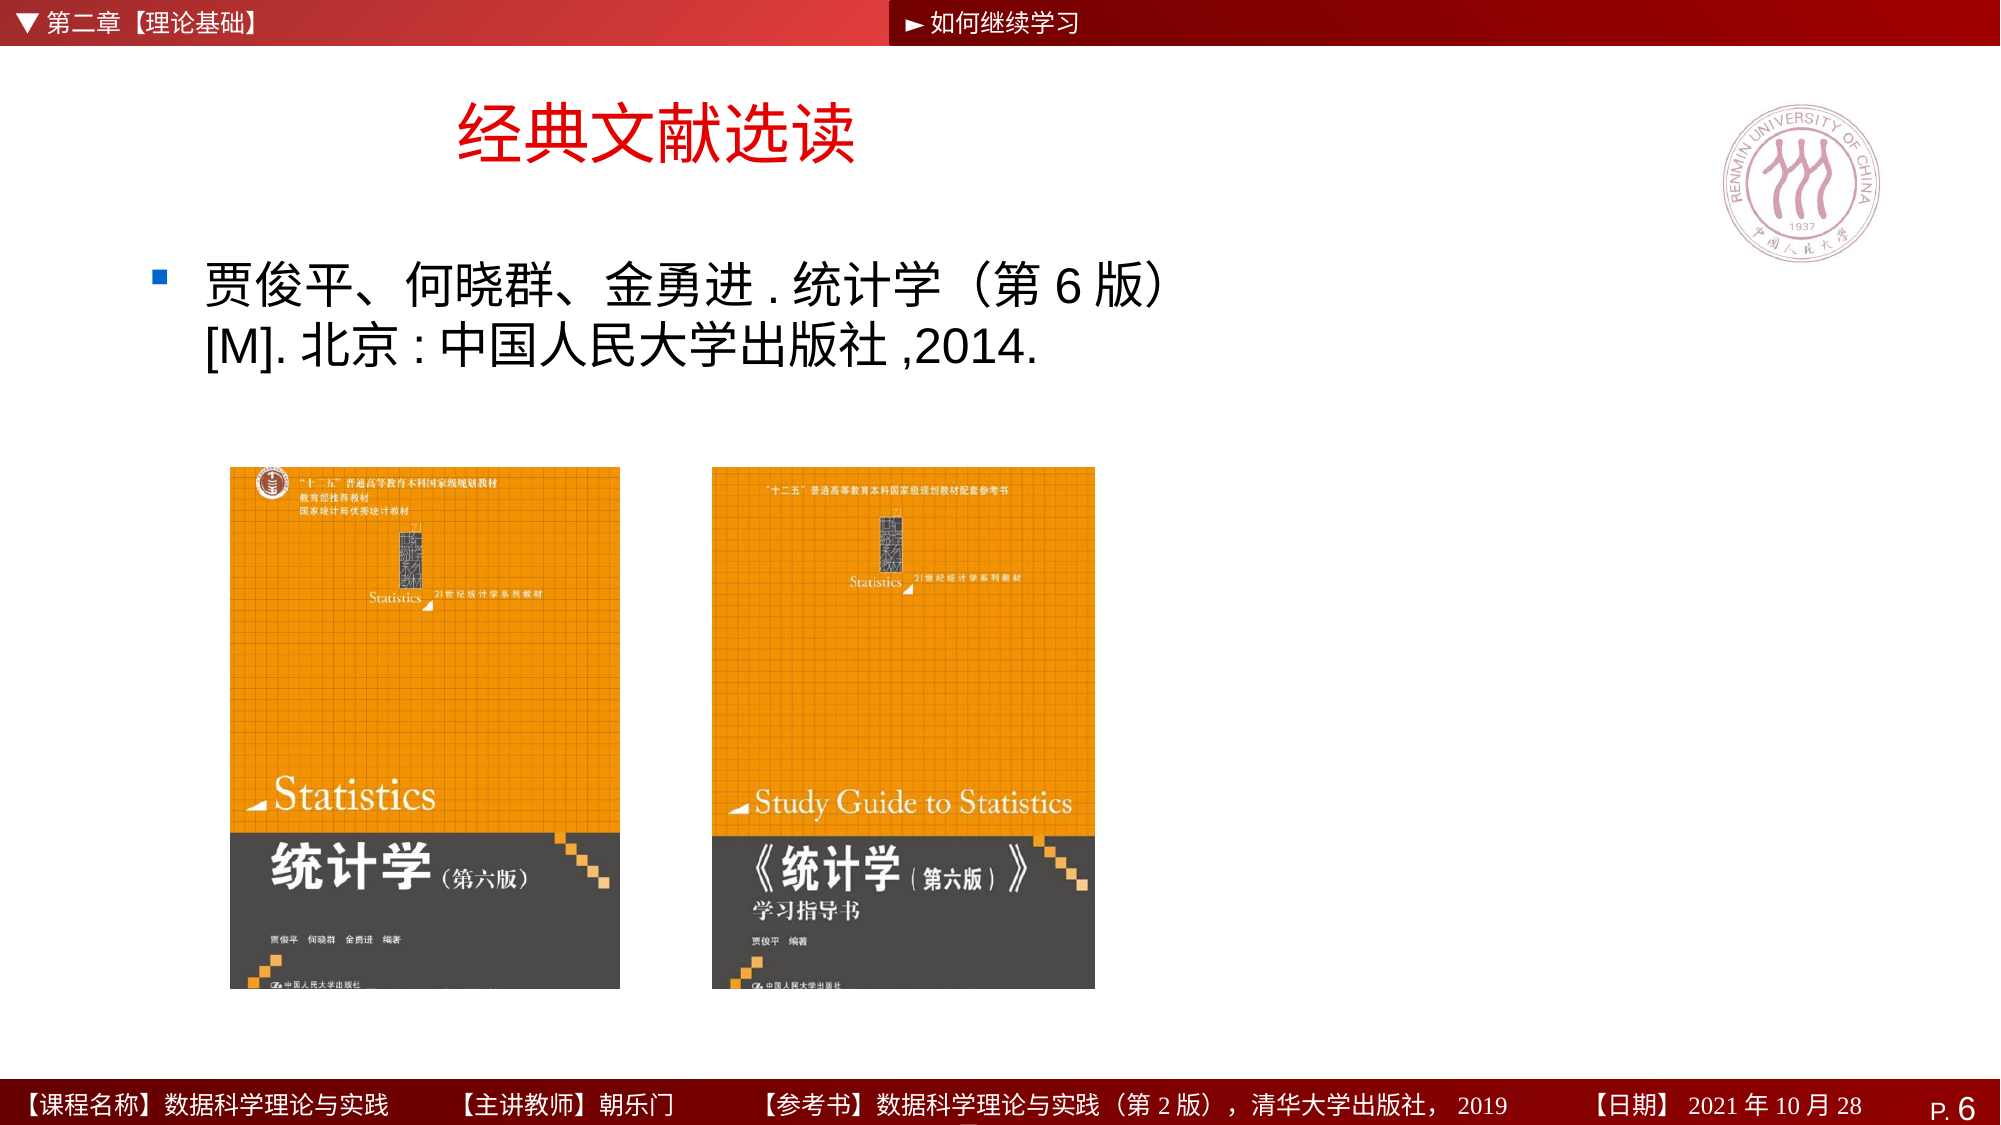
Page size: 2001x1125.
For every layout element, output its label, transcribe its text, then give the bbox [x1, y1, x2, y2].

list ▼第二章【理论基础】 [0, 0, 725, 43]
title 经典文献选读 [64, 64, 1249, 200]
picture [1720, 102, 1883, 265]
picture [230, 467, 620, 990]
list ►如何继续学习 [890, 0, 1249, 43]
list 贾俊平、何晓群、金勇进.统计学（第6版）[M].北京:中国人民大学出版社,2014. [133, 245, 1249, 1028]
picture [712, 467, 1095, 990]
